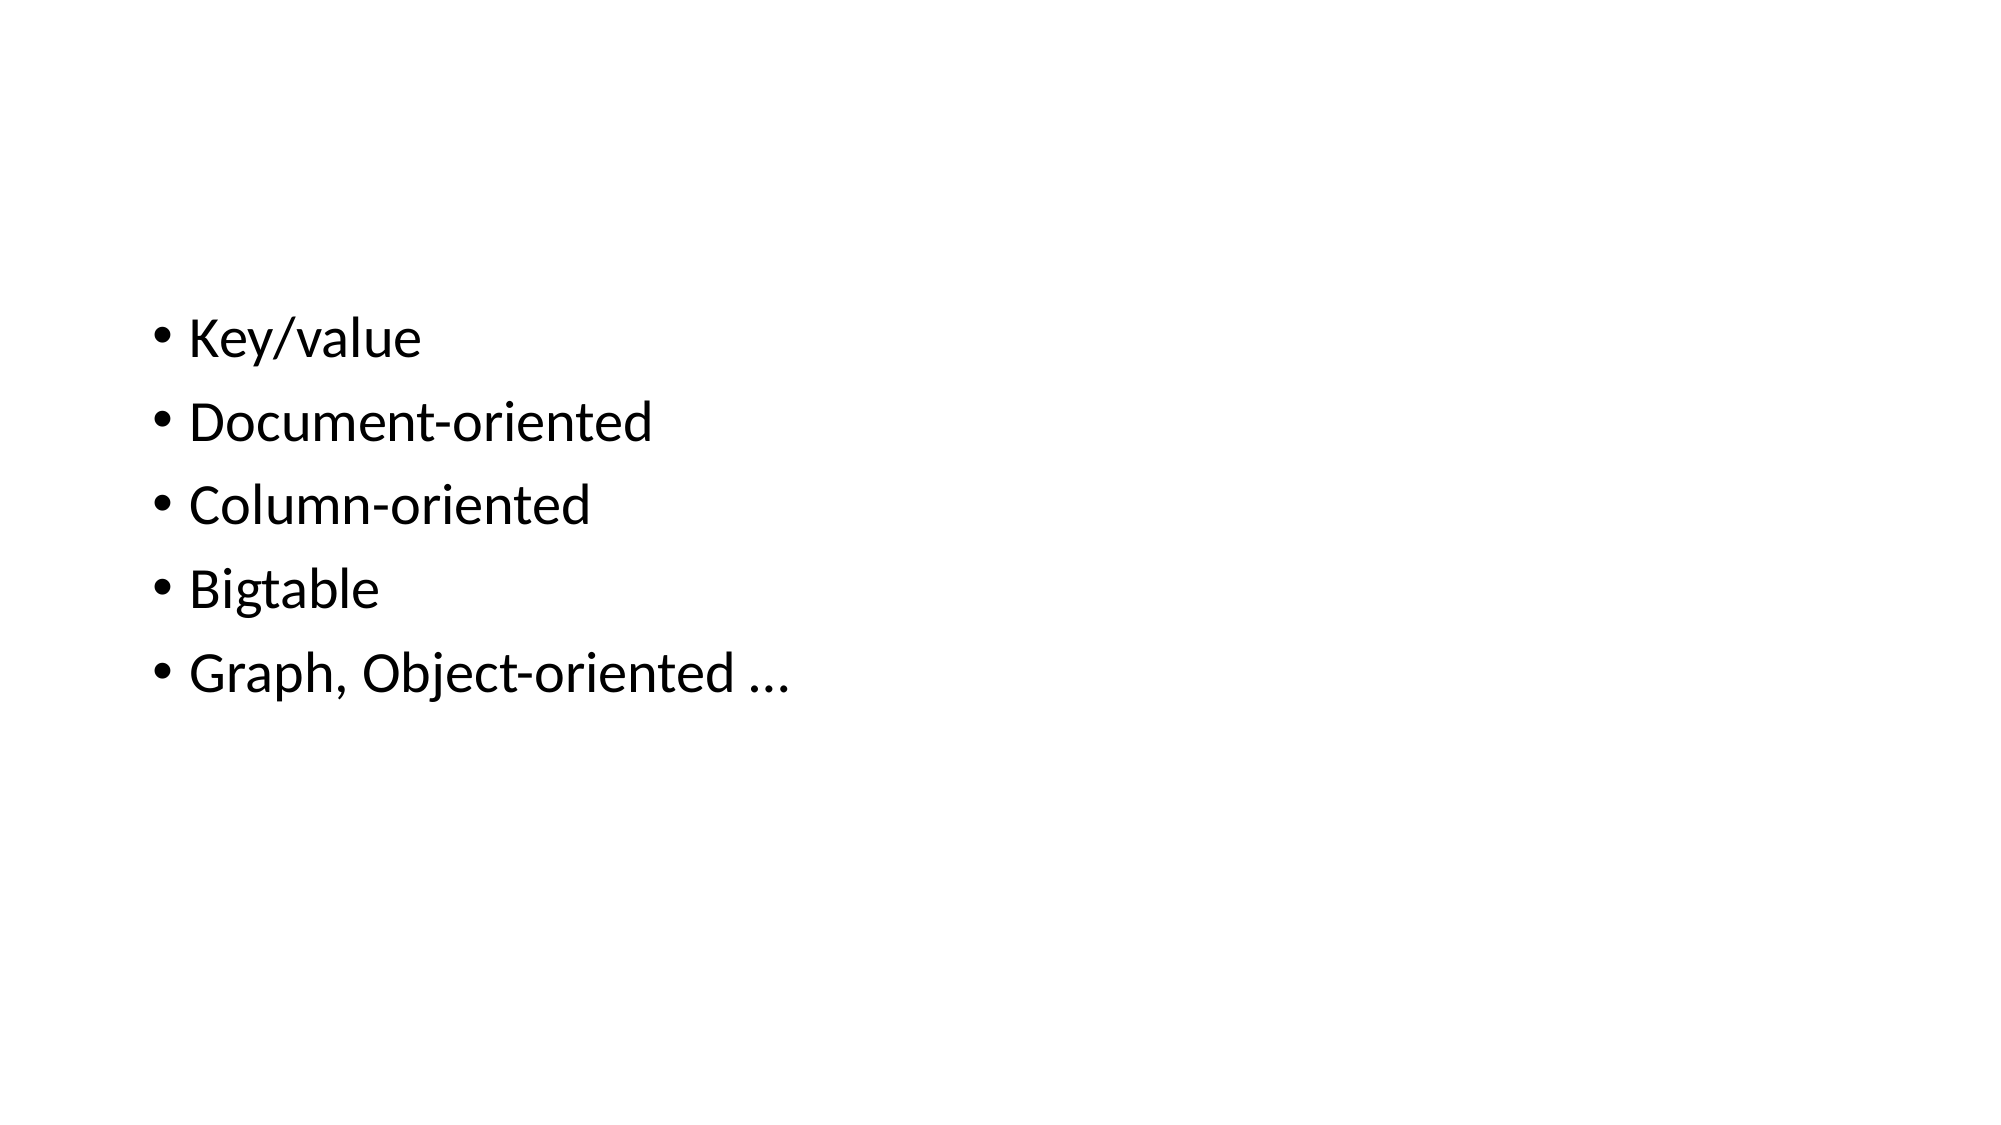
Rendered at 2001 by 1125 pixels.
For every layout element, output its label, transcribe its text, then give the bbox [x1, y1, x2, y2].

list Key/value Document-oriented Column-oriented Bigtable Graph, Object-oriented … [137, 299, 1863, 1014]
